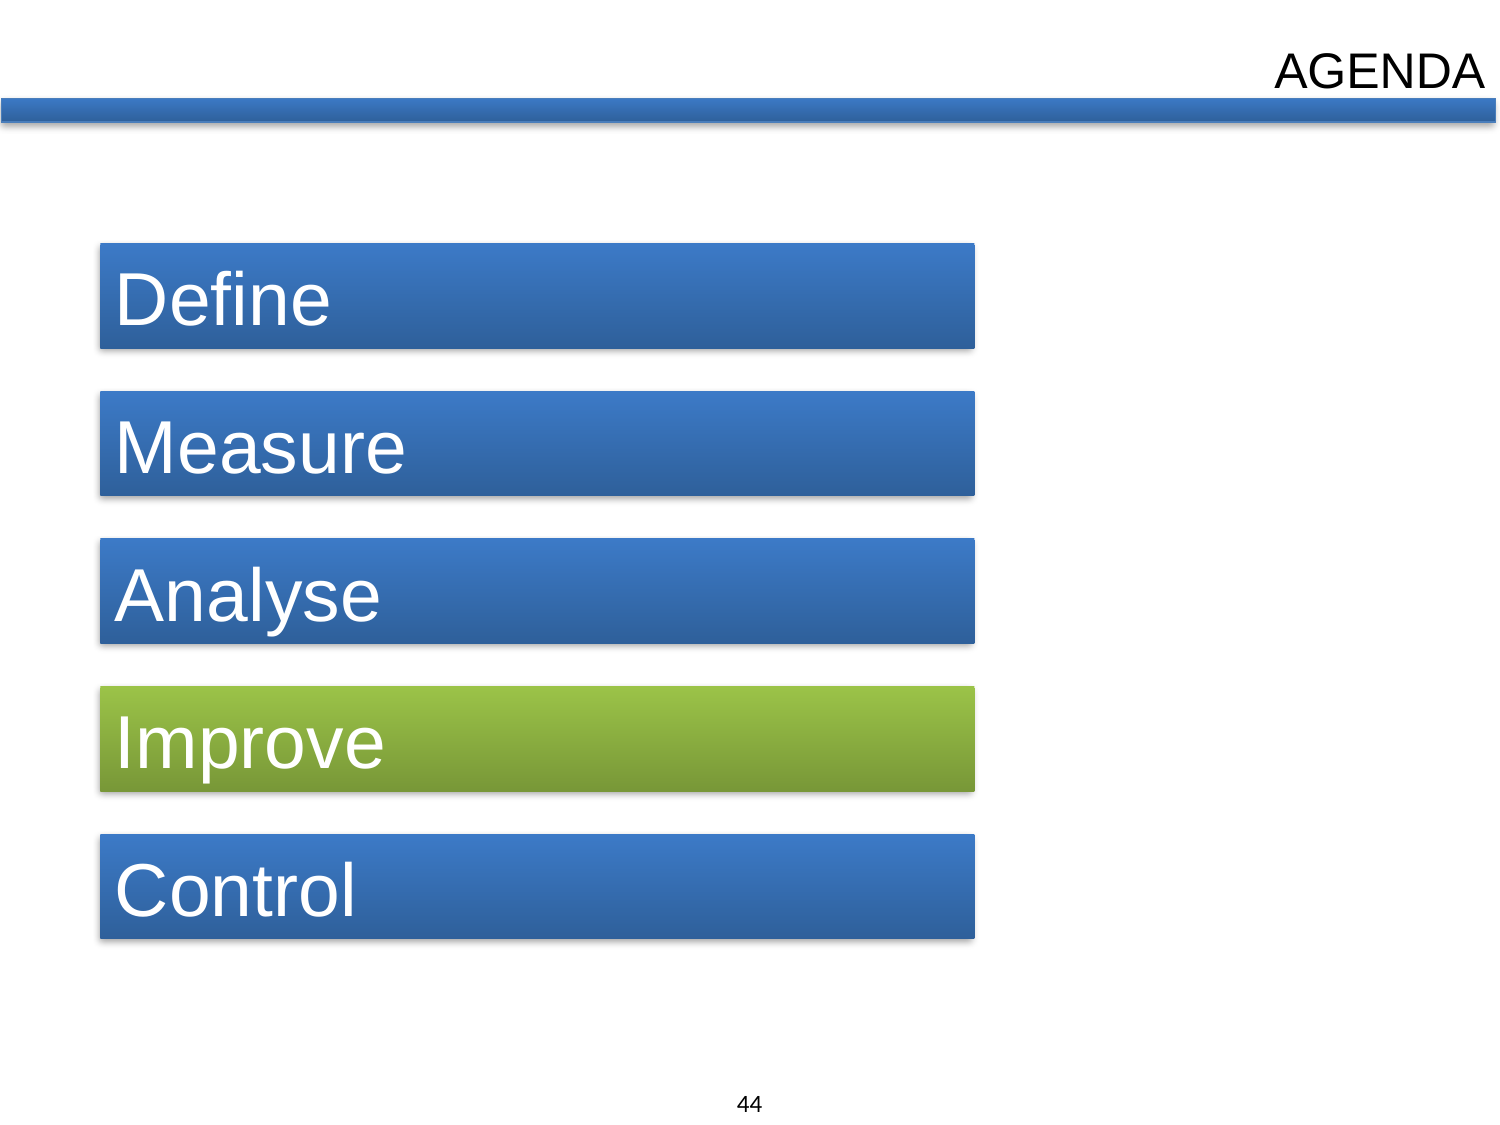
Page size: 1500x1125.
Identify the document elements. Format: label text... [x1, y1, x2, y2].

text_box Define [100, 243, 975, 349]
text_box Measure [100, 391, 975, 496]
text_box Control [100, 834, 975, 939]
text_box Analyse [100, 538, 975, 644]
text_box Improve [100, 686, 975, 792]
text_box AGENDA [726, 30, 1500, 106]
